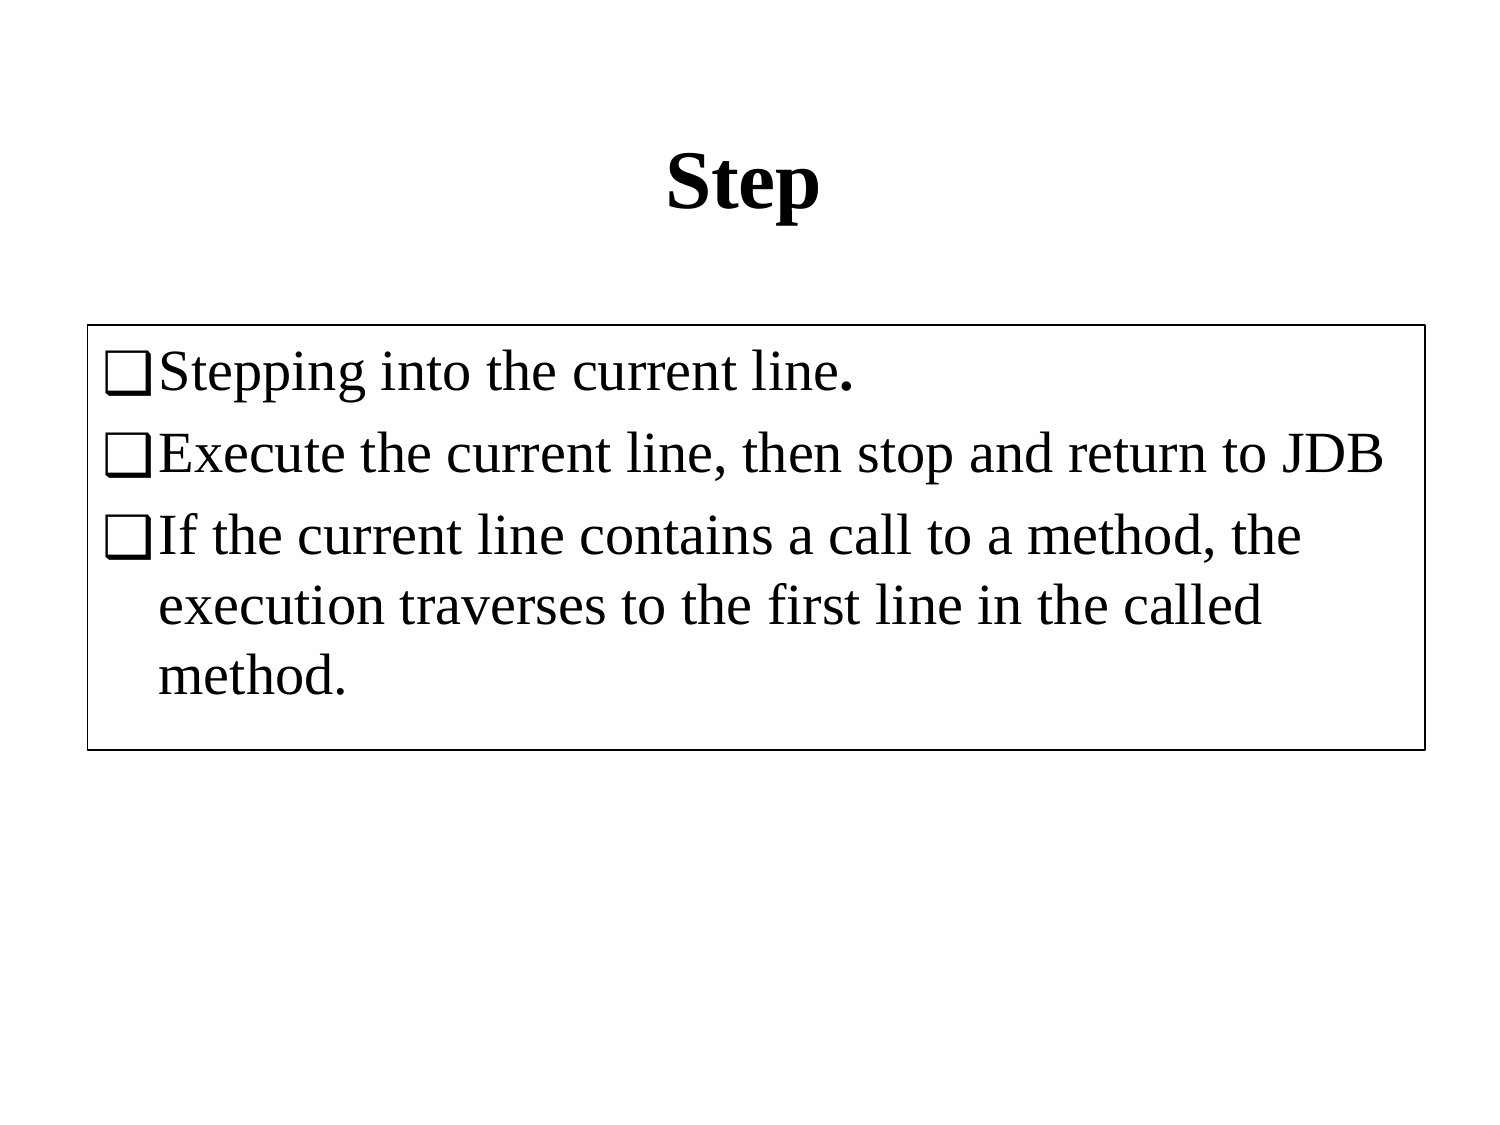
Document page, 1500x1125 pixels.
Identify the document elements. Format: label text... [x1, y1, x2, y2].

list Stepping into the current line. Execute the current line, then stop and return to JDB If the current line contains a call to a method, the execution traverses to the first line in the called method. [87, 324, 1425, 750]
title Step [112, 99, 1375, 250]
